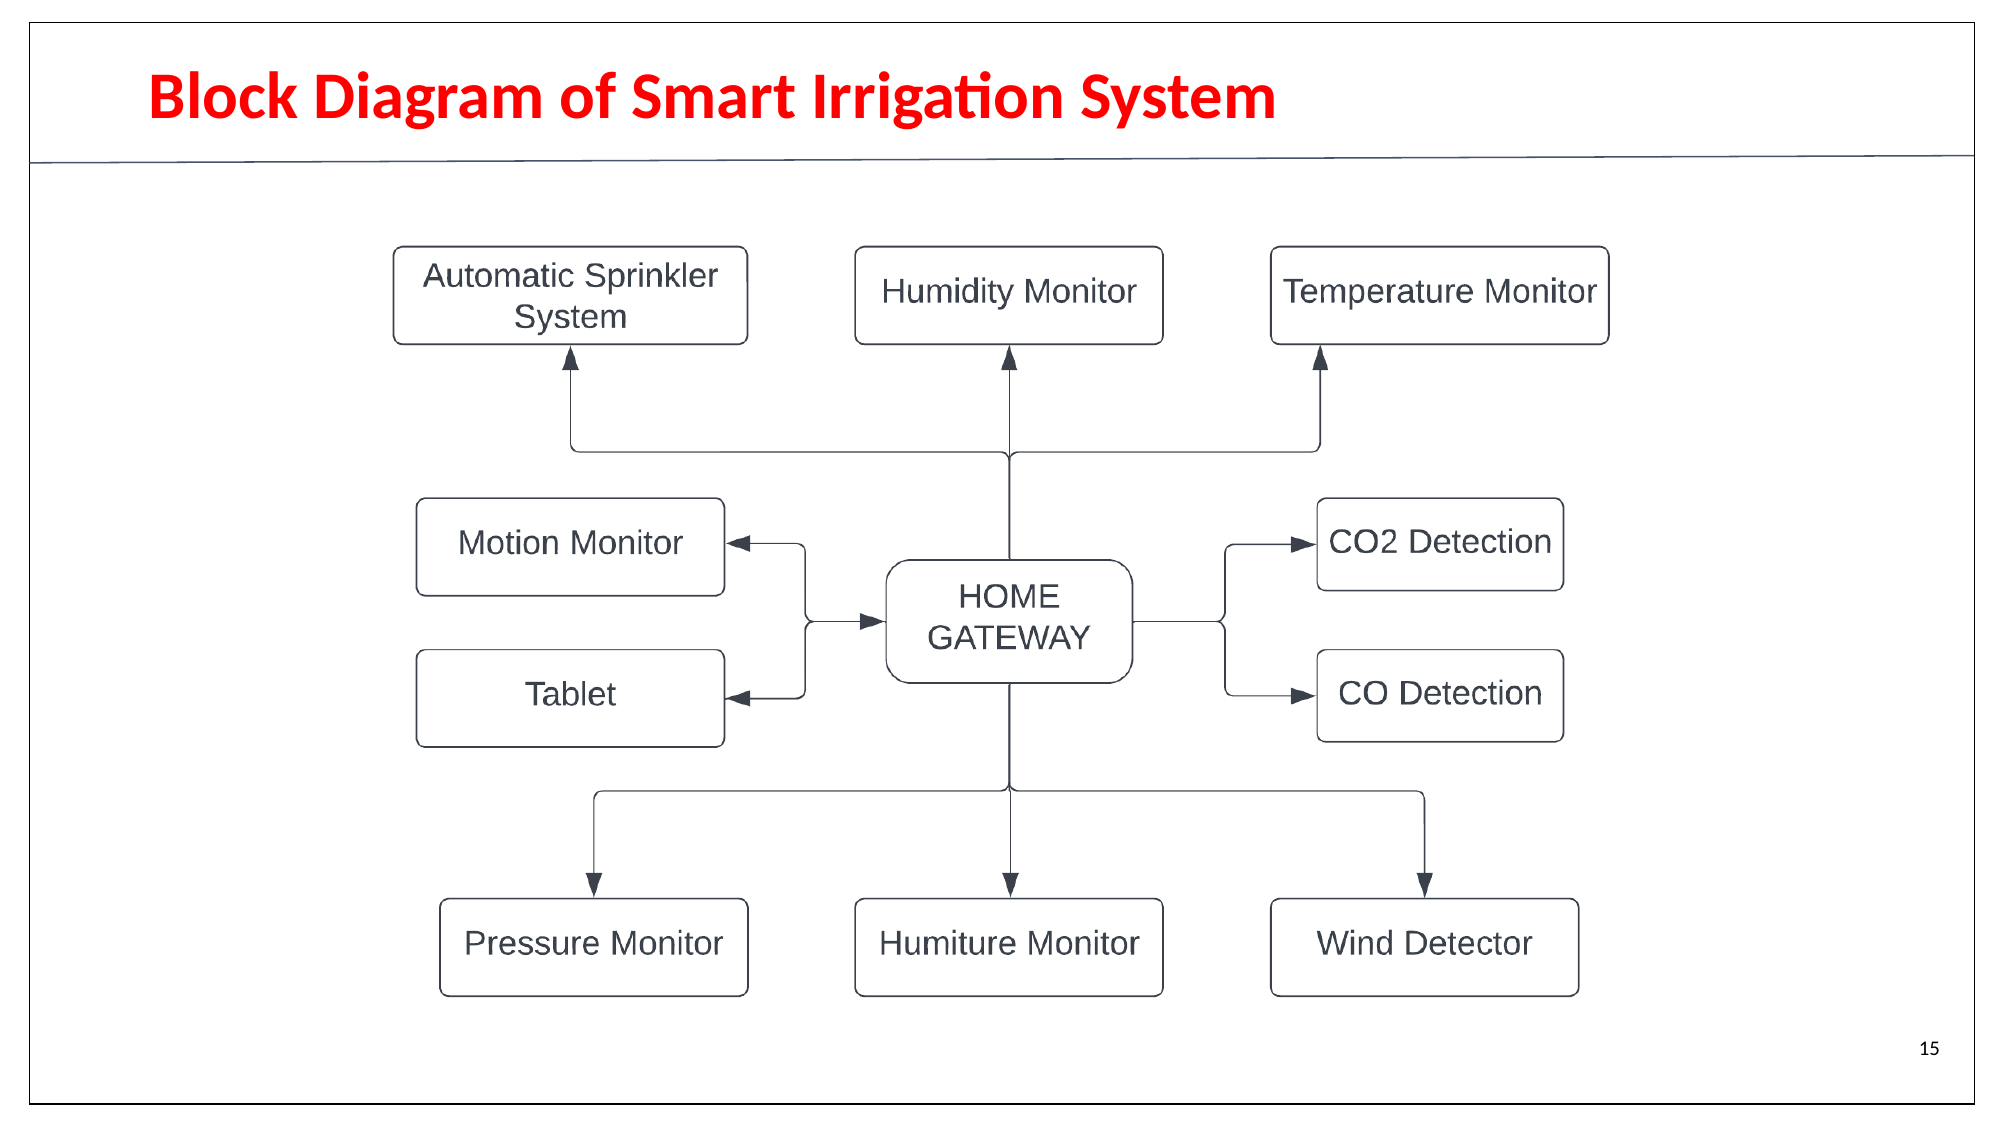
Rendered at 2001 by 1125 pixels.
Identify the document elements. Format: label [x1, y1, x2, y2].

picture [332, 185, 1672, 1058]
text_box [28, 21, 1976, 1106]
